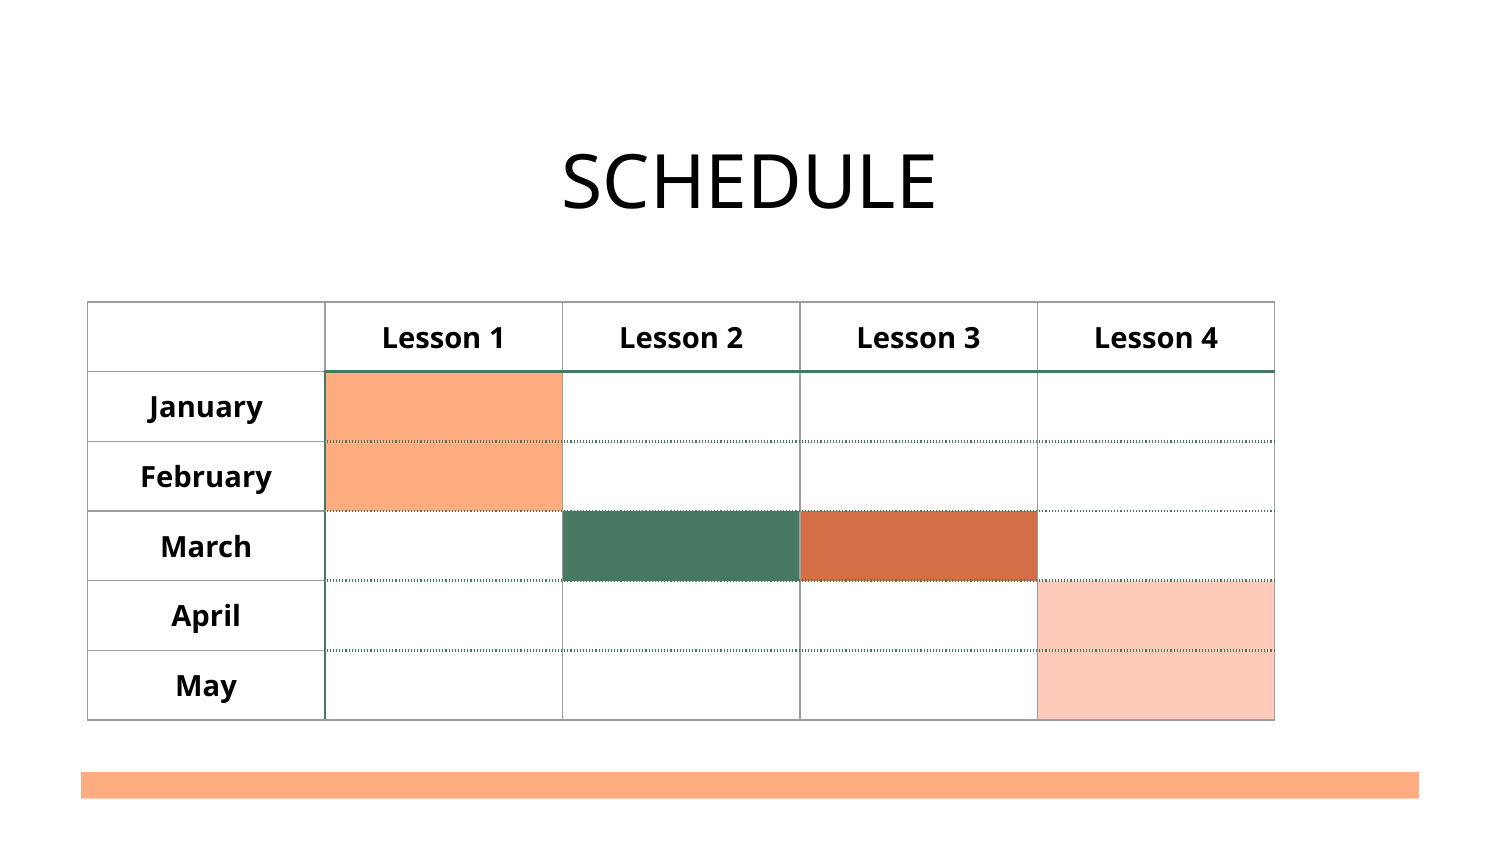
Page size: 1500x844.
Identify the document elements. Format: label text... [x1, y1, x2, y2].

table_cell [326, 650, 562, 719]
table_header [88, 303, 324, 371]
table_cell [1038, 373, 1274, 441]
table_cell [1038, 441, 1274, 511]
table_cell [326, 373, 562, 441]
table_cell [1038, 511, 1274, 581]
table_cell [326, 511, 562, 581]
table_cell [326, 581, 562, 650]
table_header Lesson 3 [801, 303, 1037, 370]
table_header Lesson 4 [1038, 303, 1274, 370]
table_cell [801, 581, 1037, 650]
table_cell [563, 650, 799, 719]
table_cell [563, 511, 799, 581]
table_cell [563, 441, 799, 511]
table_cell January [88, 372, 324, 441]
table_cell [1038, 650, 1274, 719]
table_cell February [88, 442, 324, 510]
table_cell May [88, 651, 324, 719]
table_cell [1038, 581, 1274, 650]
table_cell March [88, 512, 324, 580]
table_cell [563, 581, 799, 650]
text_box [81, 772, 1419, 797]
table_header Lesson 2 [563, 303, 799, 370]
title SCHEDULE [295, 118, 1205, 222]
table_cell [801, 441, 1037, 511]
table_cell [801, 511, 1037, 581]
table_cell [801, 650, 1037, 719]
table_cell [326, 441, 562, 511]
table_cell [563, 373, 799, 441]
table_header Lesson 1 [326, 303, 562, 370]
table_cell April [88, 581, 324, 650]
table_cell [801, 373, 1037, 441]
